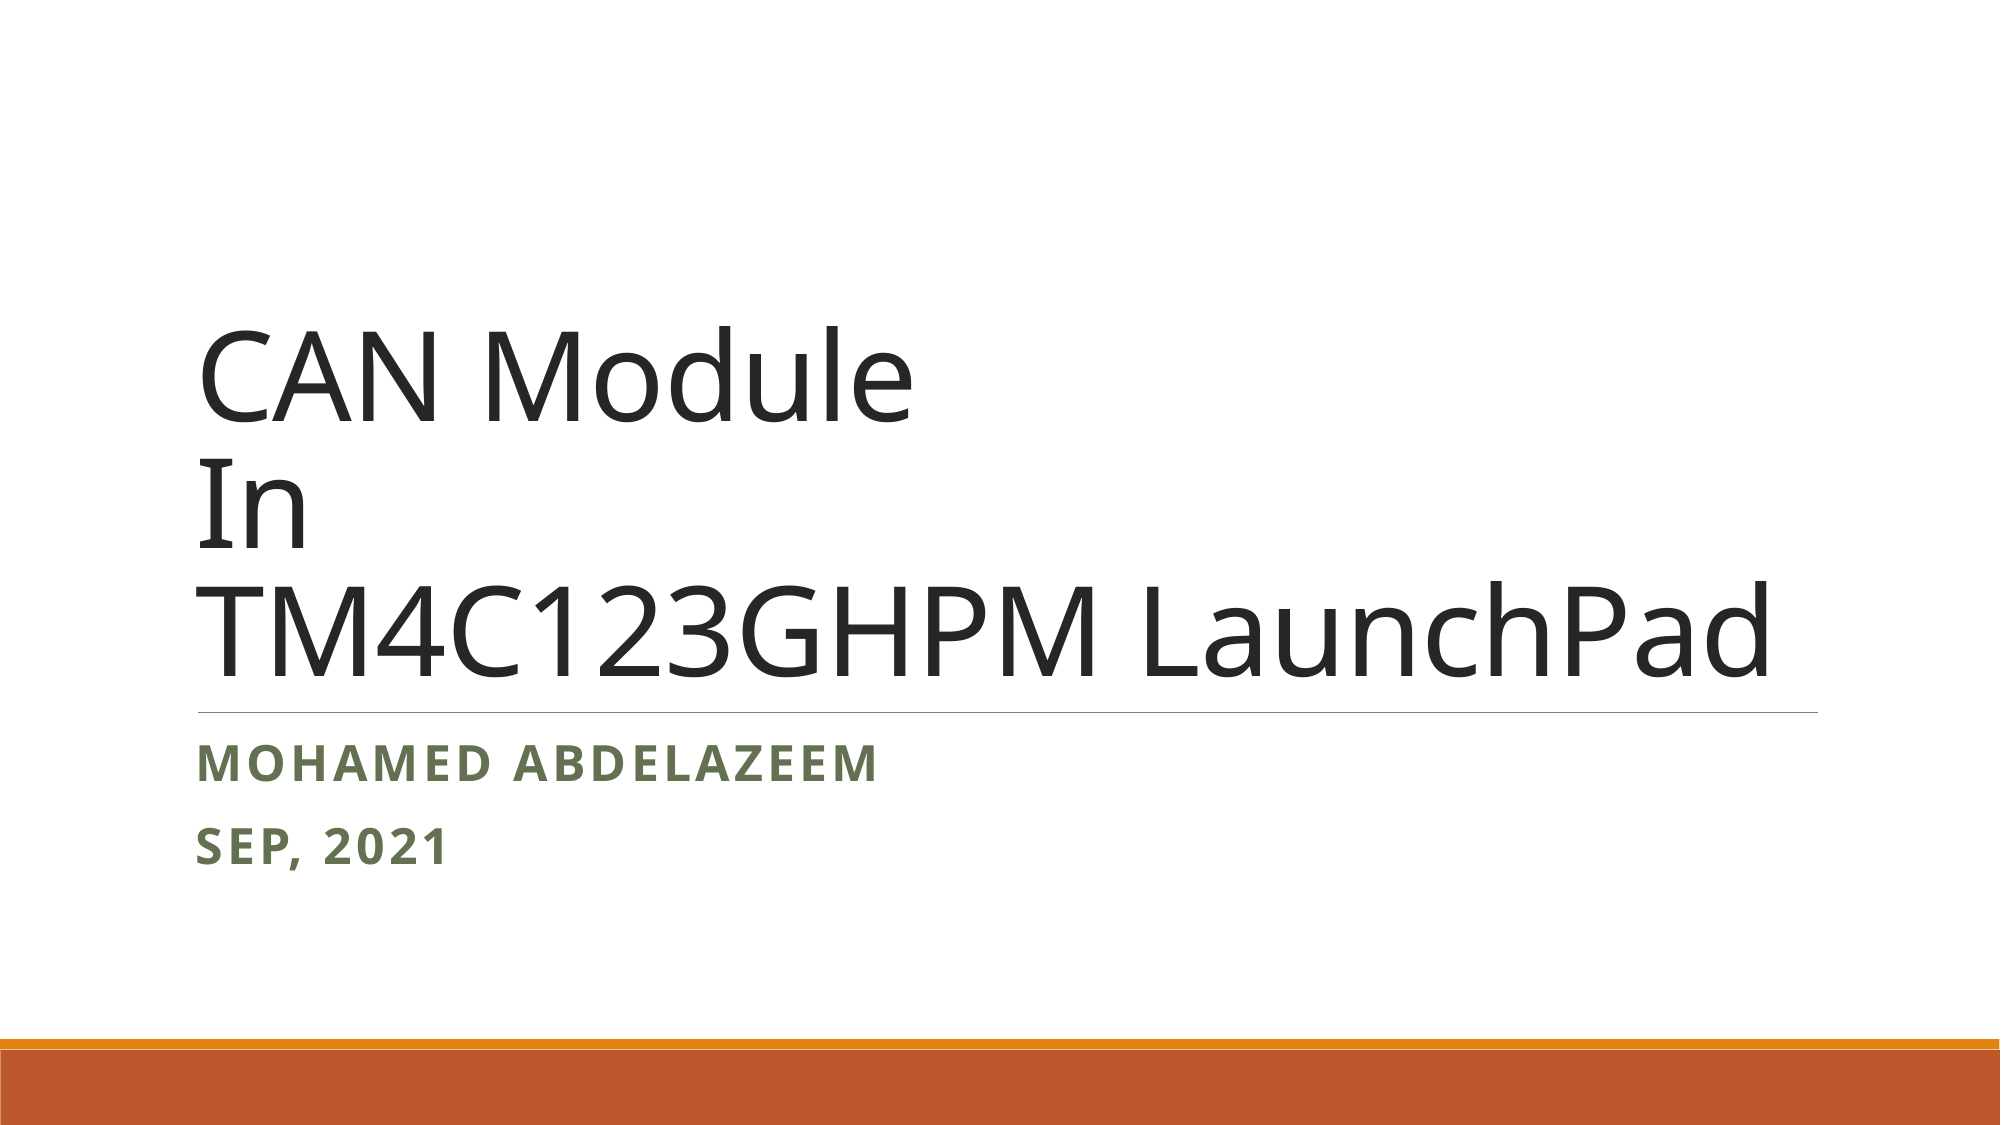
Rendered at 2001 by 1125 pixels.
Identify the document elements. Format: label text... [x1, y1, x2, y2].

title CAN Module In TM4C123GHPM LaunchPad [180, 124, 1830, 710]
subtitle Mohamed AbdelAzeem sep, 2021 [180, 730, 1831, 919]
